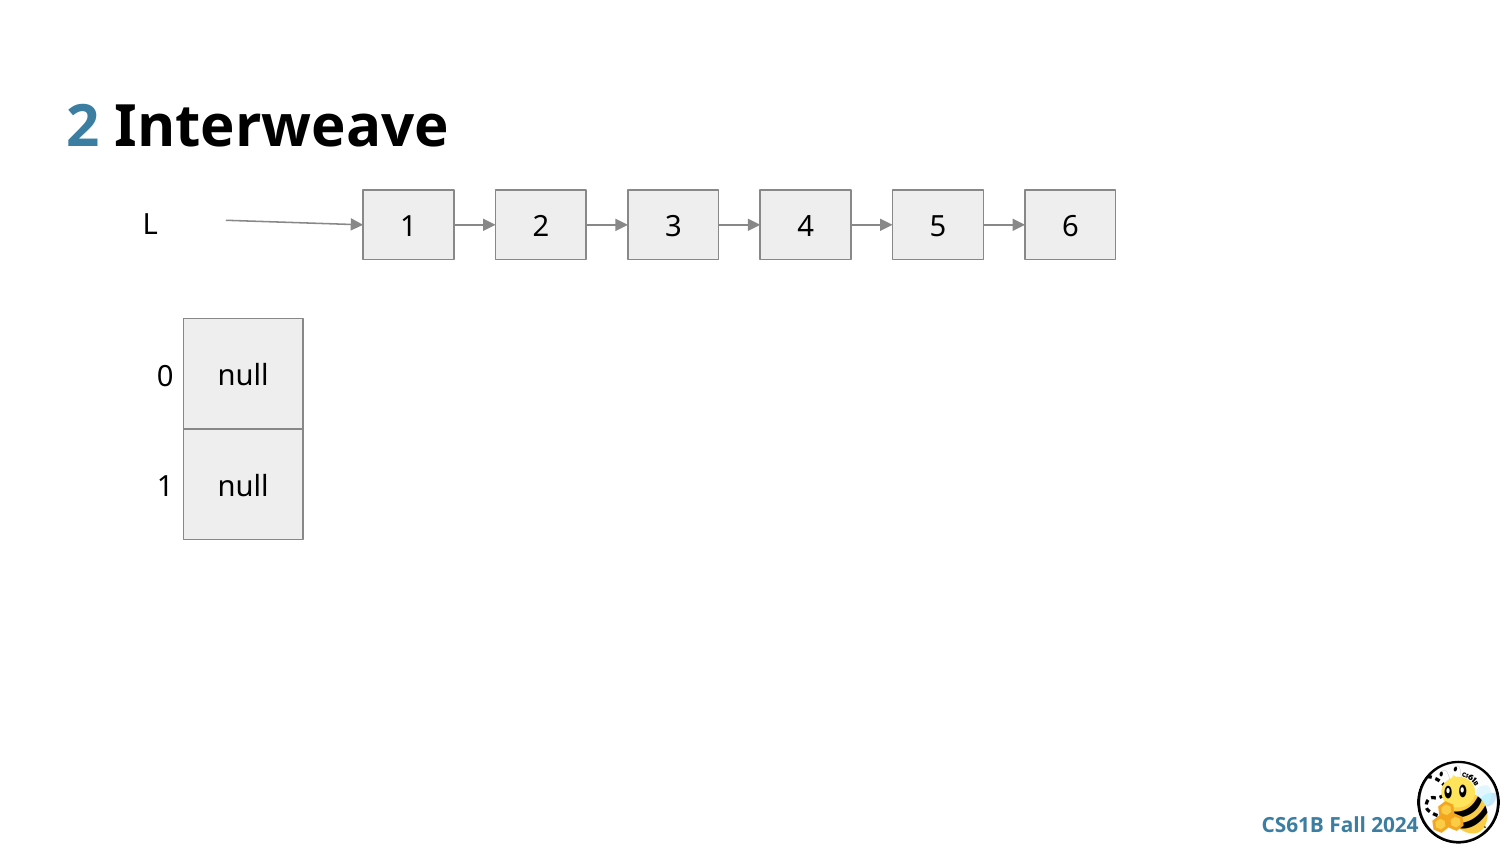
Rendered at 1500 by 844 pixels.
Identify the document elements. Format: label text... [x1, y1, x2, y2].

text_box 5 [892, 190, 984, 260]
text_box 1 [363, 190, 454, 260]
text_box 4 [760, 190, 851, 260]
text_box 1 [141, 452, 184, 517]
title 2 Interweave [51, 72, 1449, 167]
text_box 3 [627, 190, 719, 260]
text_box null [183, 318, 303, 429]
picture [1417, 760, 1500, 844]
text_box 2 [495, 190, 587, 260]
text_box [225, 220, 364, 226]
text_box null [183, 429, 303, 540]
text_box L [127, 190, 226, 251]
text_box 0 [141, 341, 184, 406]
text_box 6 [1024, 190, 1116, 260]
